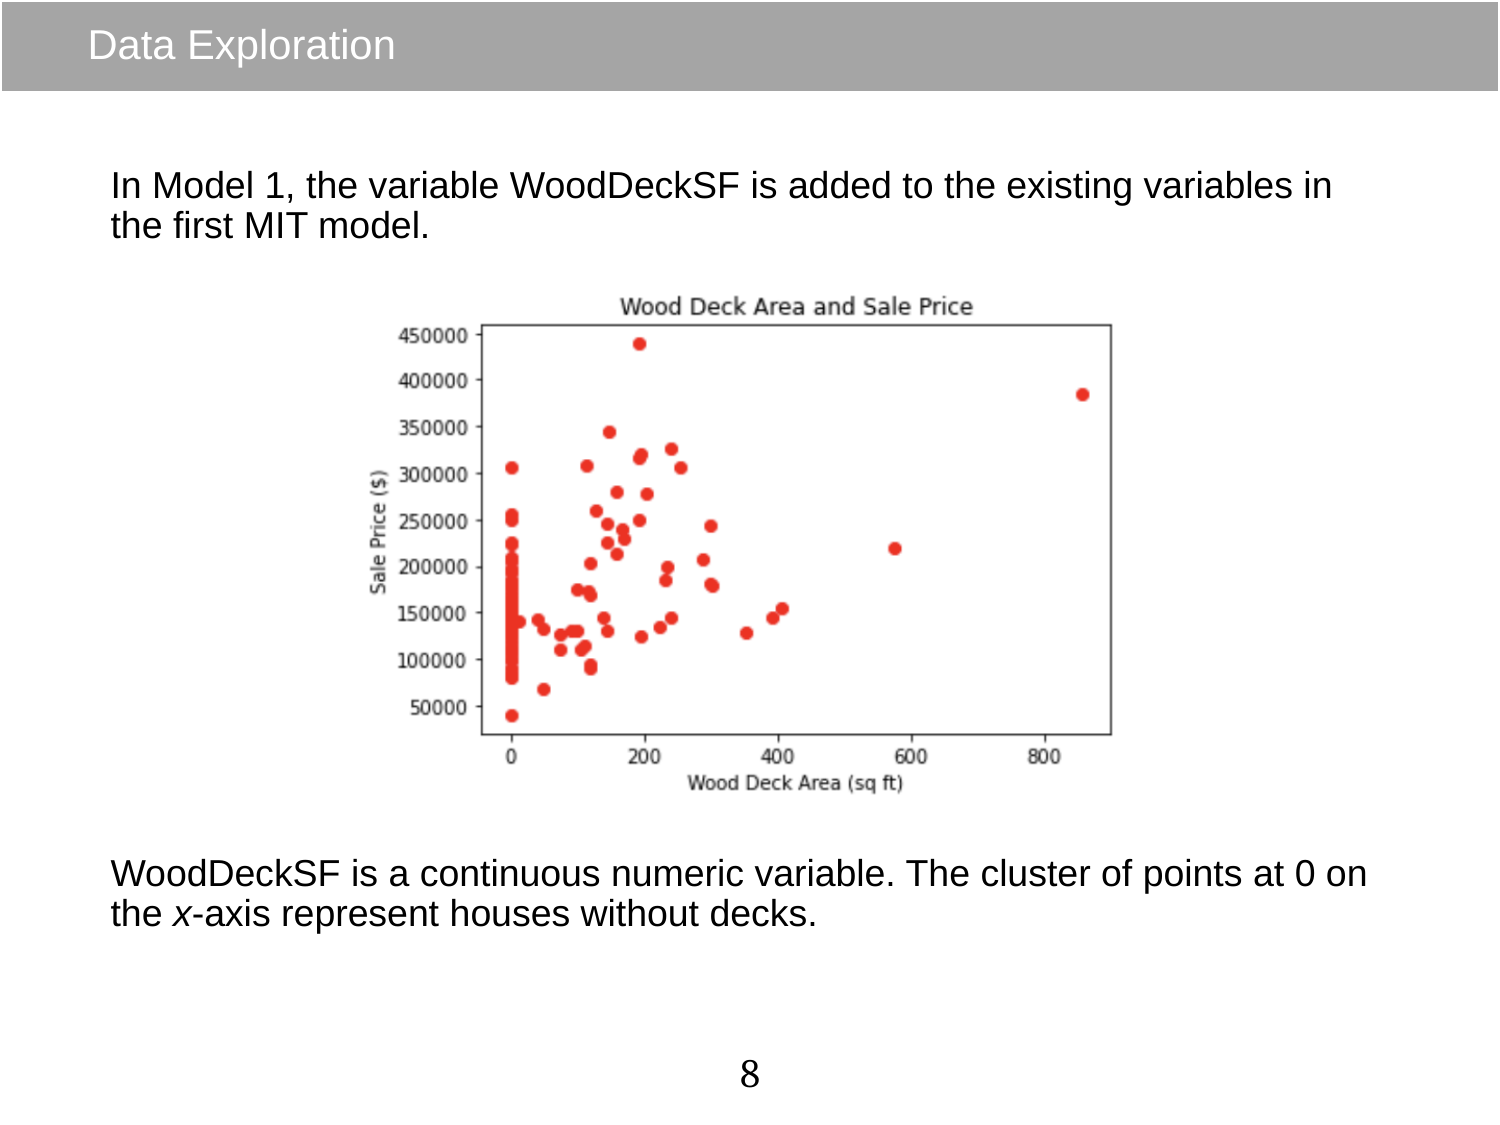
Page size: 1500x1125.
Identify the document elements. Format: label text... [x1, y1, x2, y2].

slide_number 8 [730, 1042, 770, 1125]
list In Model 1, the variable WoodDeckSF is added to the existing variables in the first MIT model. WoodDeckSF is a continuous numeric variable. The cluster of points at 0 on the x-axis represent houses without decks. [103, 158, 1397, 980]
title Data Exploration [79, 2, 1231, 91]
picture [356, 283, 1144, 806]
